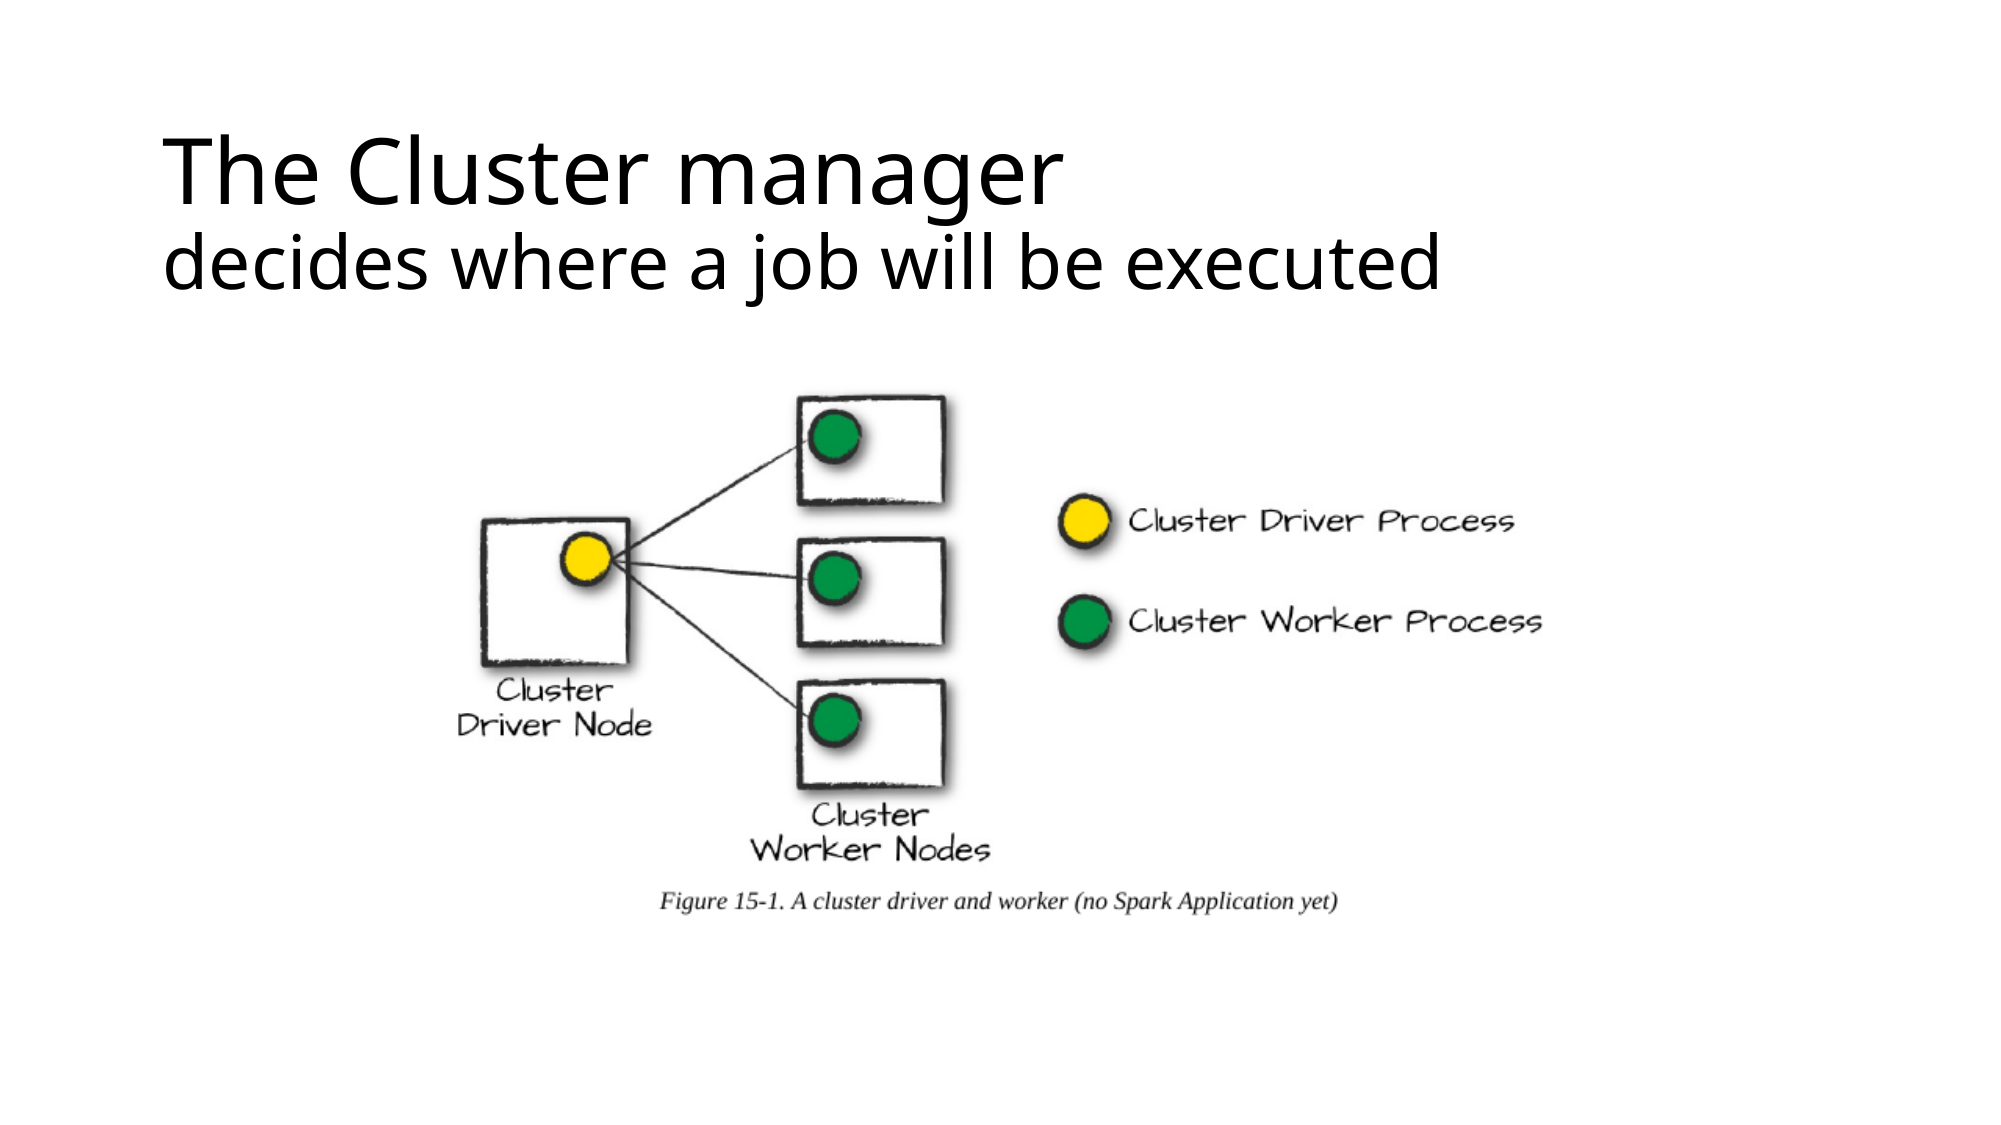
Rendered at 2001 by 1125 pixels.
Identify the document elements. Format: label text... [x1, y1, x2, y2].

title The Cluster manager decides where a job will be executed [147, 156, 1873, 374]
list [432, 374, 1568, 939]
